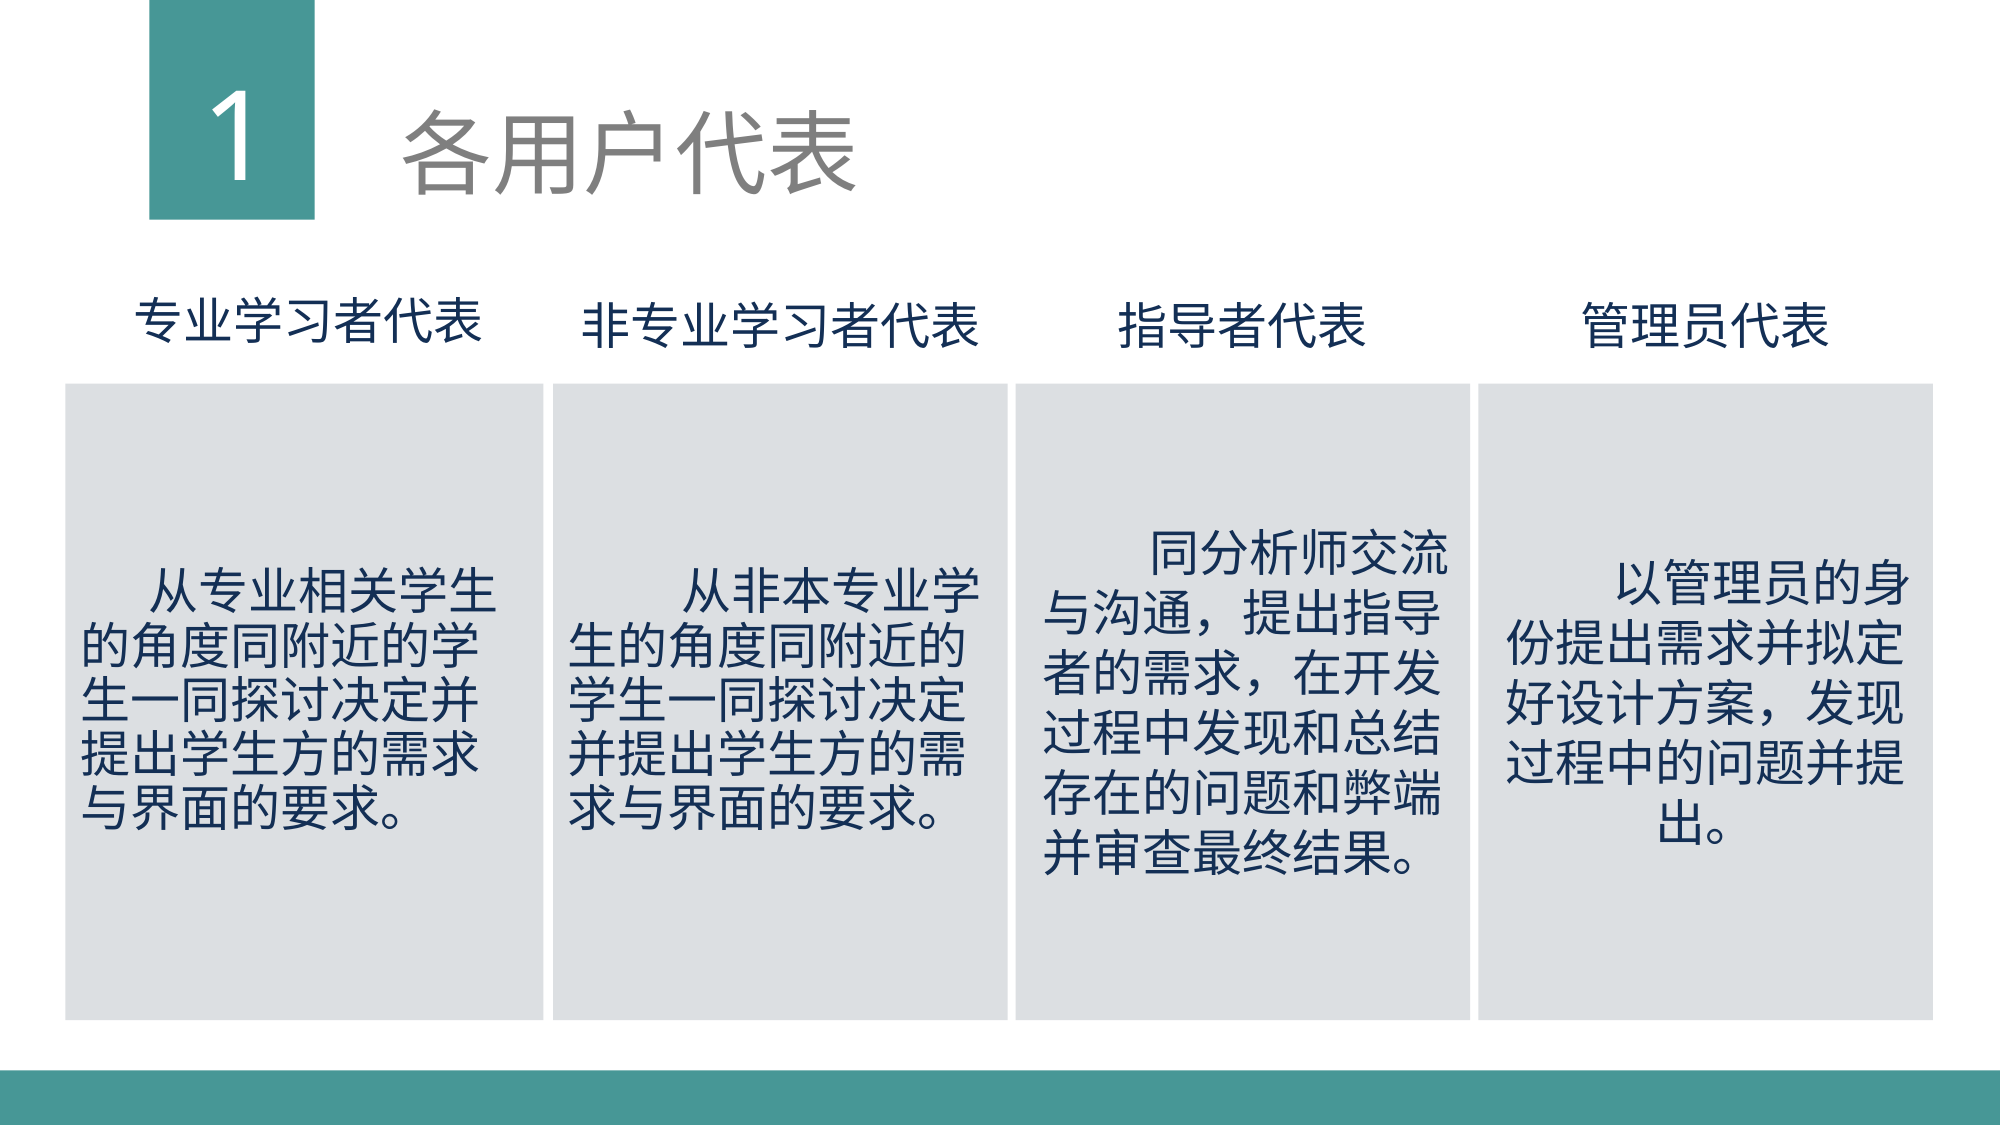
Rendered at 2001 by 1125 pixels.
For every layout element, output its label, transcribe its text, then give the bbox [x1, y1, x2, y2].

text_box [65, 260, 546, 1021]
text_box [1478, 260, 1934, 1021]
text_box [552, 260, 1008, 1021]
text_box [149, 0, 315, 220]
text_box 各用户代表 [385, 88, 1426, 214]
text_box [1015, 260, 1471, 1021]
text_box [0, 1070, 2000, 1125]
text_box 1 [154, 48, 320, 213]
